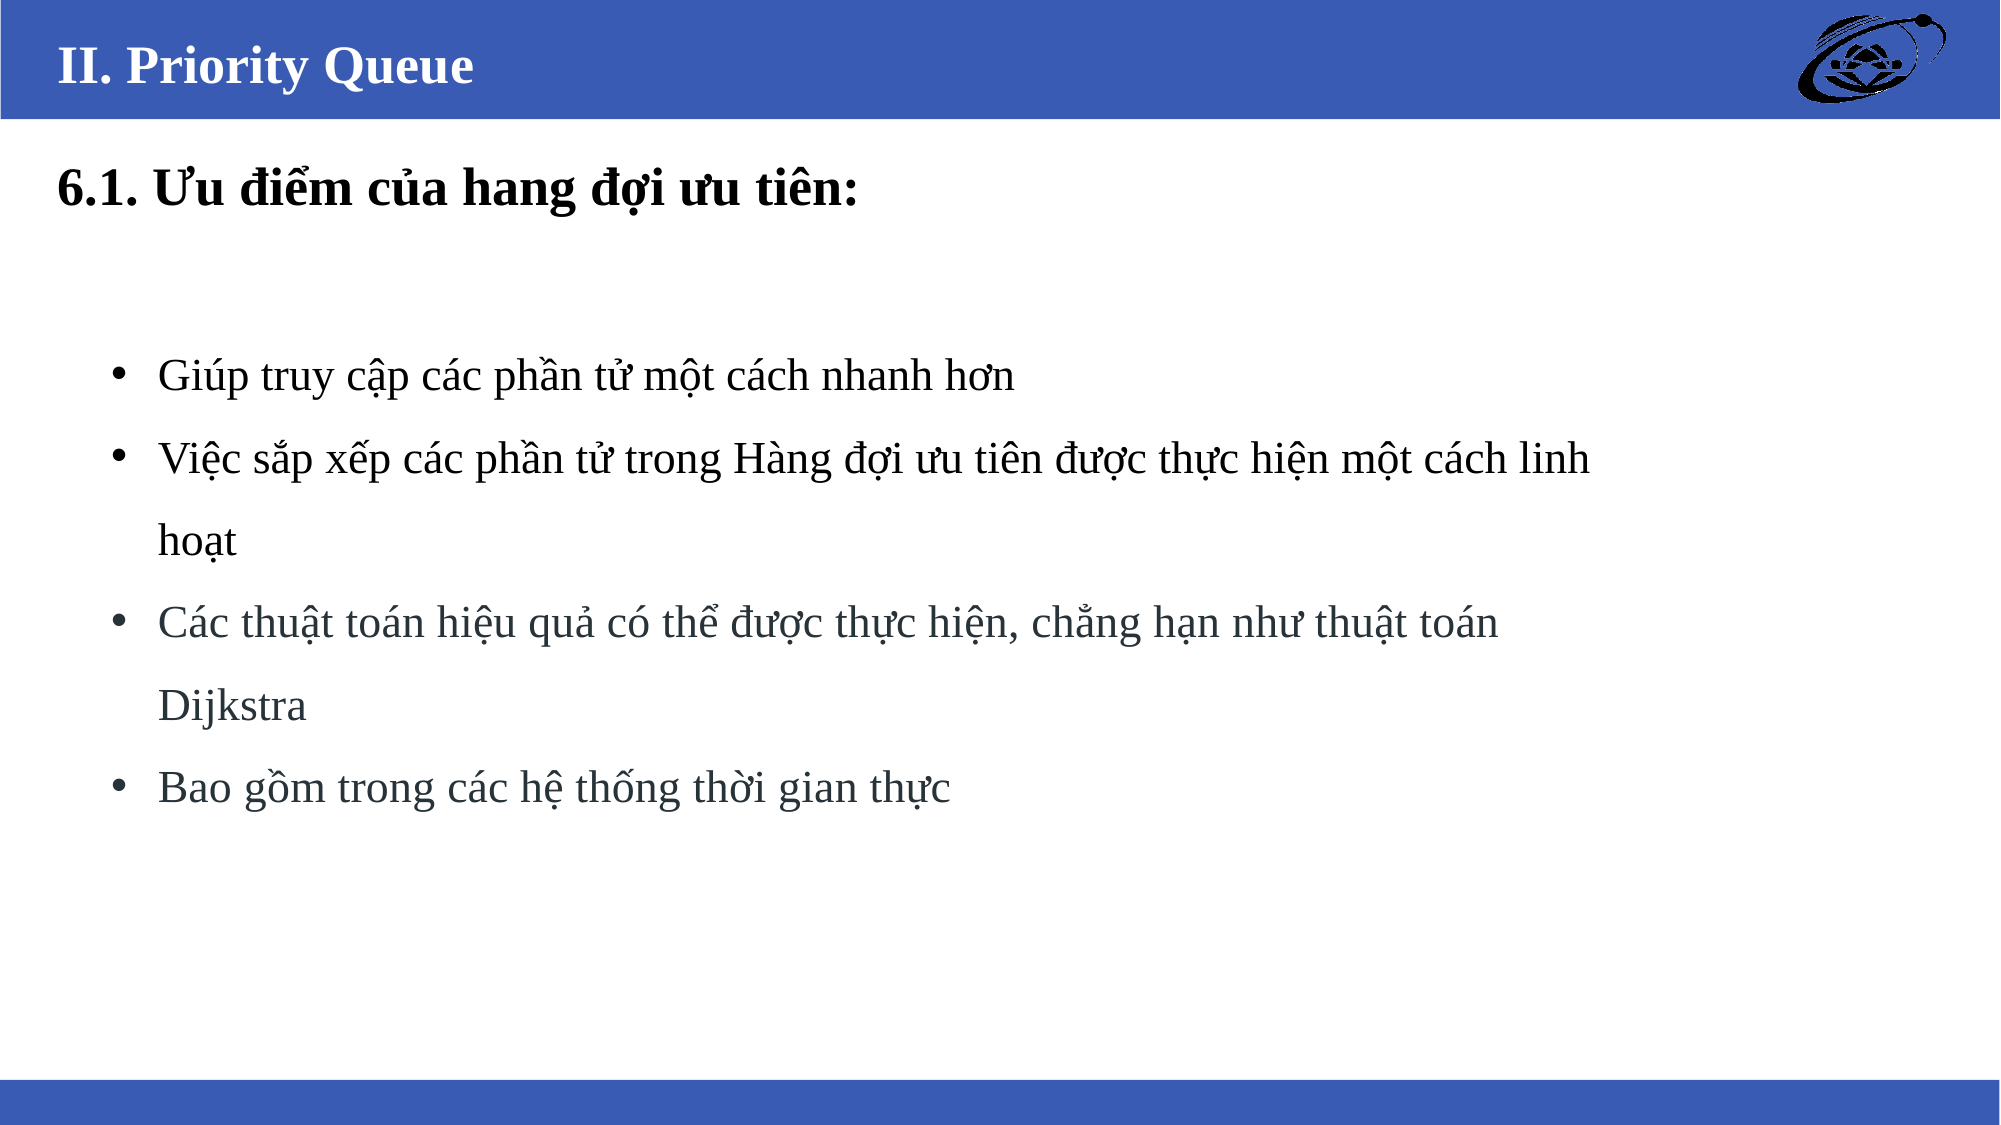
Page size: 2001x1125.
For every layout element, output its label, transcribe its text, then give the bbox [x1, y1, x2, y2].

picture [1797, 13, 1947, 106]
text_box 6.1. Ưu điểm của hang đợi ưu tiên: [42, 144, 1220, 224]
text_box Giúp truy cập các phần tử một cách nhanh hơn Việc sắp xếp các phần tử trong Hàng đợi ưu tiên được thực hiện một cách linh hoạt Các thuật toán hiệu quả có thể được thực hiện, chẳng hạn như thuật toán Dijkstra Bao gồm trong các hệ thống thời gian thực [96, 309, 1674, 820]
text_box II. Priority Queue [42, 22, 692, 102]
